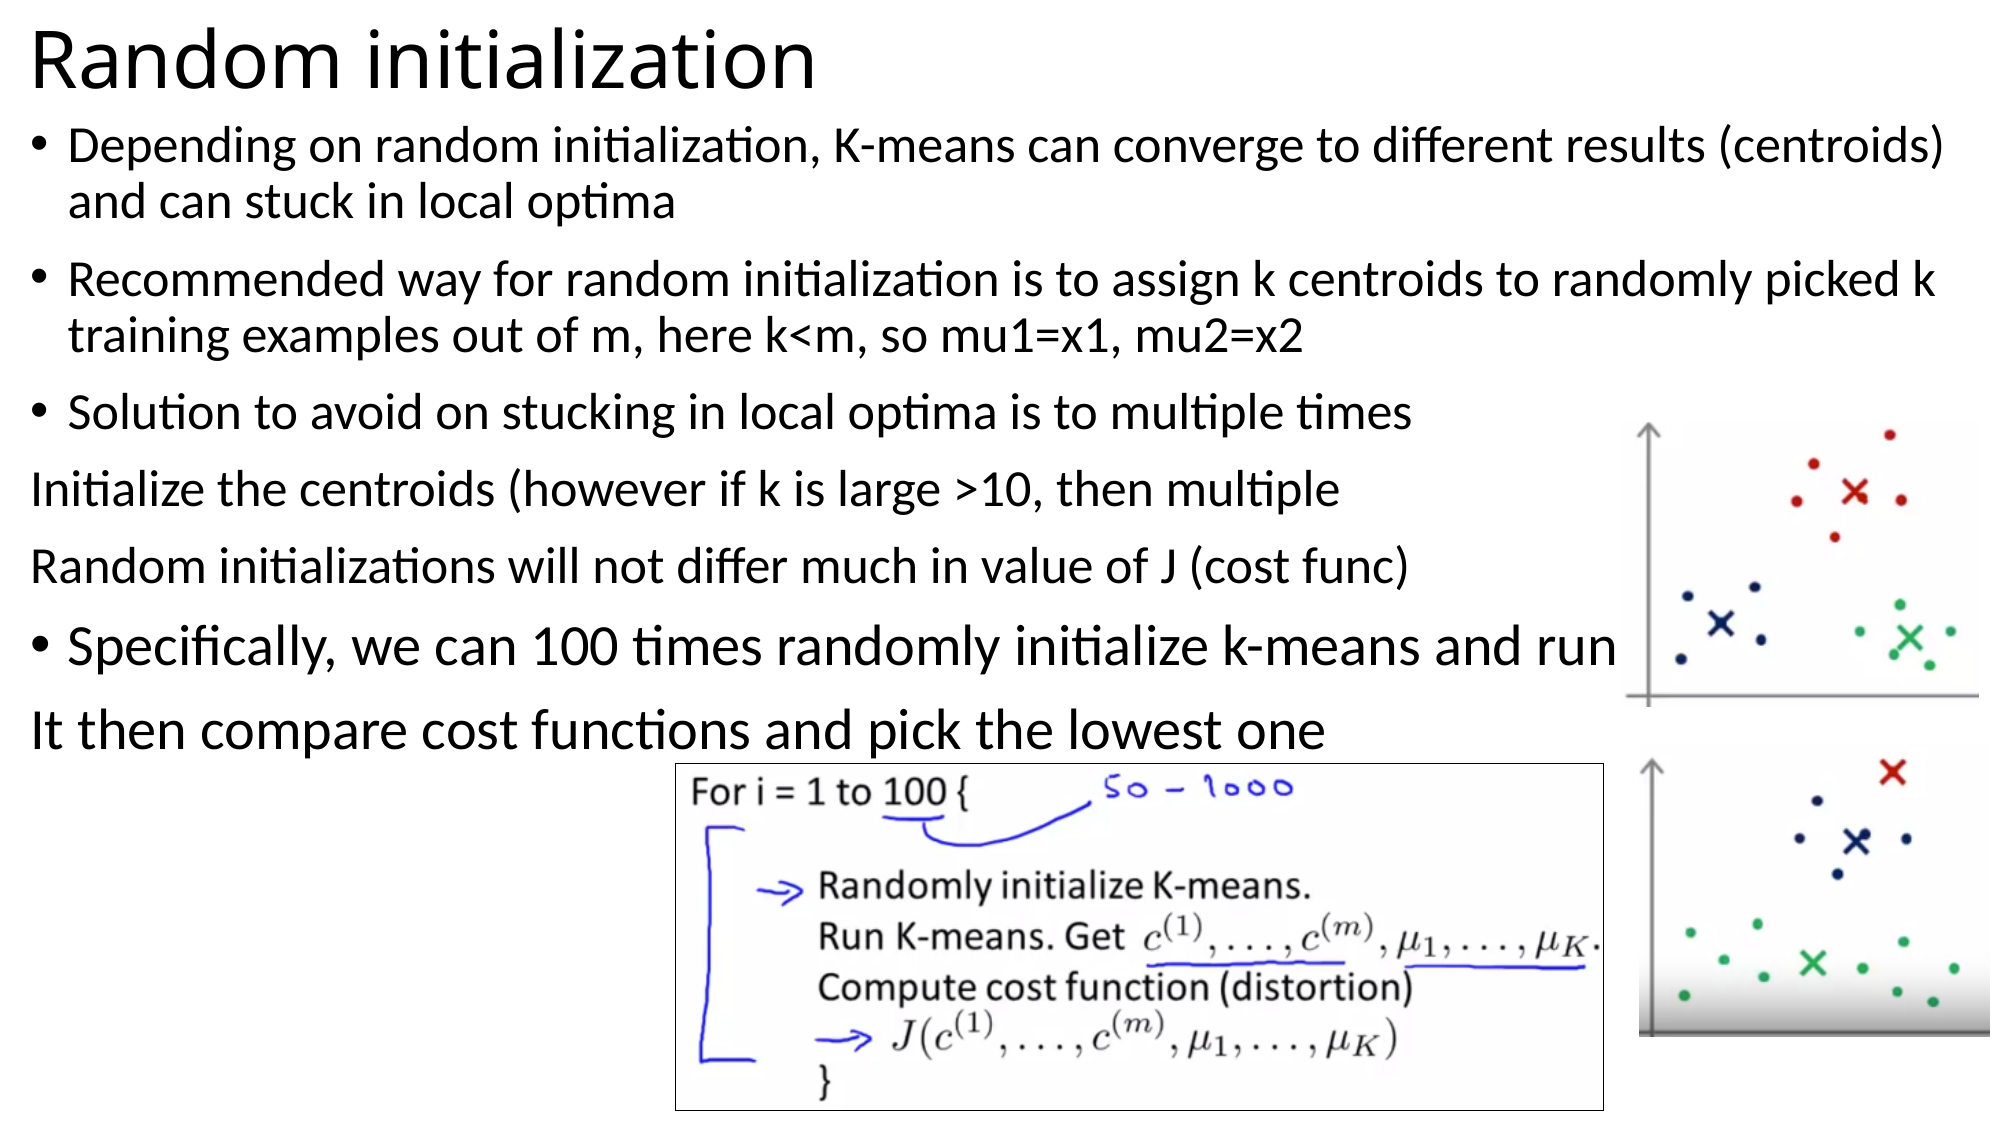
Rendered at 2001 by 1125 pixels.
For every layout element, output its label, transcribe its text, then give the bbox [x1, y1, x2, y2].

picture [675, 763, 1604, 1111]
picture [1622, 422, 1979, 707]
title Random initialization [13, 11, 1978, 113]
list Depending on random initialization, K-means can converge to different results (centroids) and can stuck in local optima Recommended way for random initialization is to assign k centroids to randomly picked k training examples out of m, here k<m, so mu1=x1, mu2=x2 Solution to avoid on stucking in local optima is to multiple times Initialize the centroids (however if k is large >10, then multiple Random initializations will not differ much in value of J (cost func) Specifically, we can 100 times randomly initialize k-means and run It then compare cost functions and pick the lowest one [15, 110, 1974, 1101]
picture [1639, 744, 1990, 1037]
